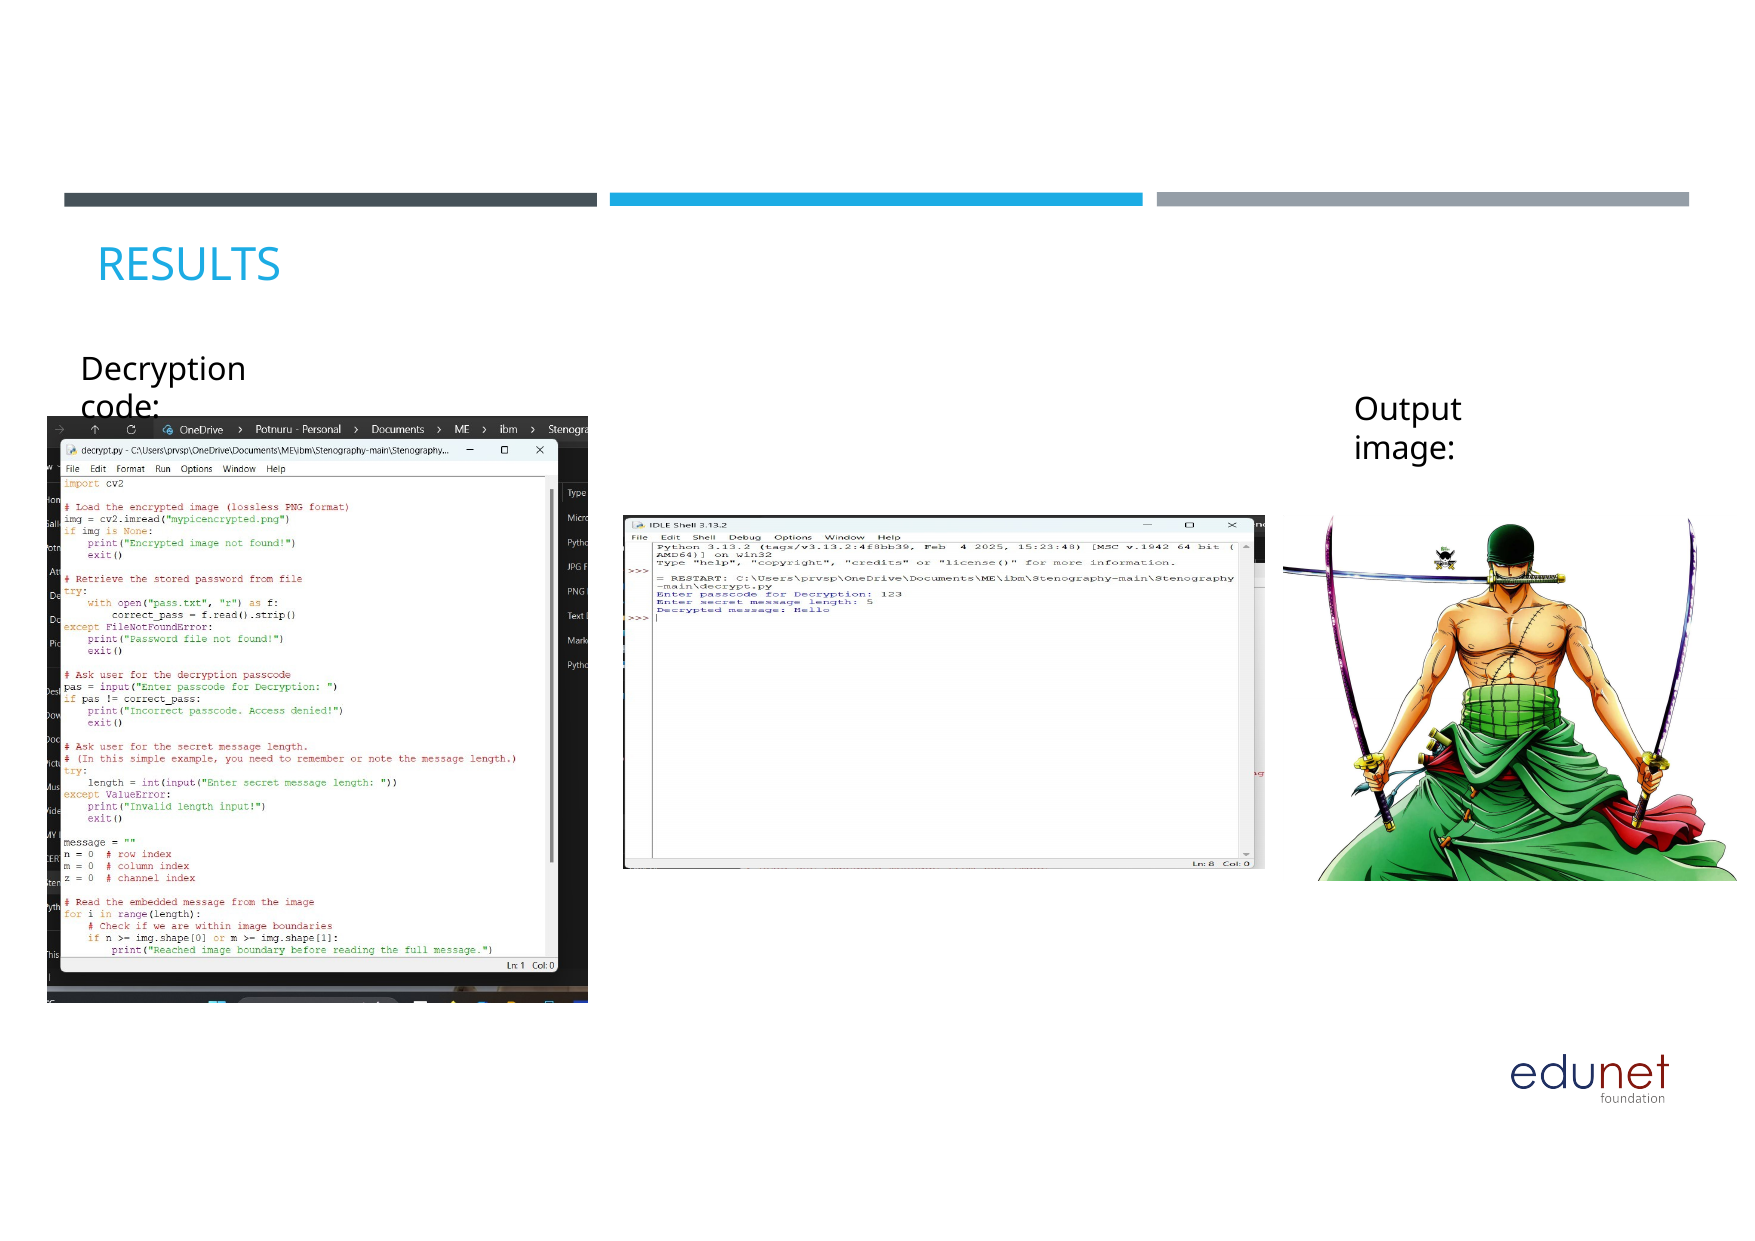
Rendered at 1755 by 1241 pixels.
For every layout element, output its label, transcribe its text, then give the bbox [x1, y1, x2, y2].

picture [623, 515, 1265, 869]
picture [46, 416, 589, 1003]
title RESULTS [94, 232, 549, 414]
text_box Output image: [1351, 385, 1552, 467]
text_box Decryption code: [78, 344, 316, 414]
picture [1511, 1054, 1669, 1103]
picture [1283, 515, 1738, 882]
